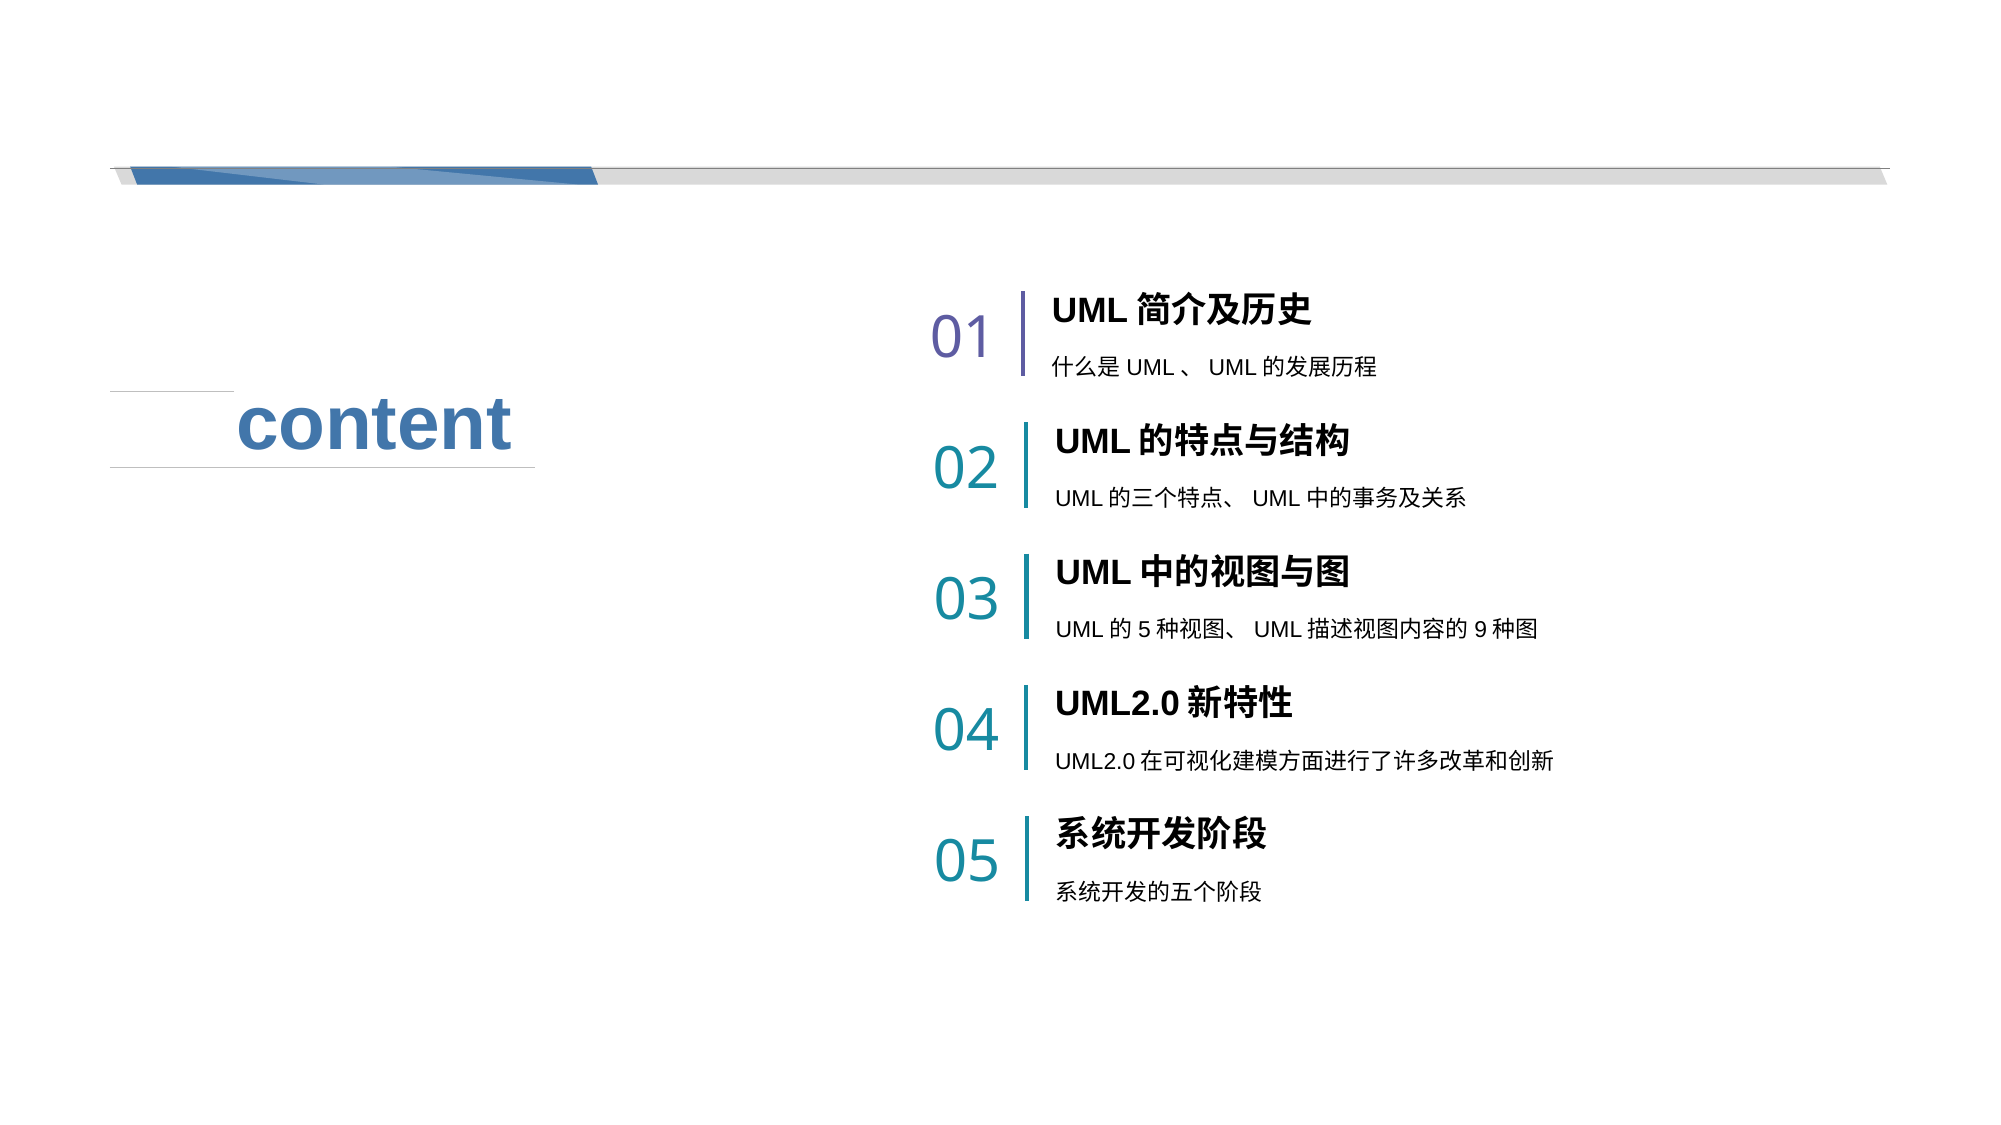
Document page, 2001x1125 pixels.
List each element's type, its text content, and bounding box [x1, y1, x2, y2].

text_box 系统开发阶段 [1041, 803, 1634, 862]
text_box content [221, 364, 554, 473]
text_box UML2.0在可视化建模方面进行了许多改革和创新 [1040, 731, 1633, 783]
text_box UML的特点与结构 [1040, 410, 1633, 468]
text_box 系统开发的五个阶段 [1041, 862, 1634, 914]
text_box UML简介及历史 [1037, 279, 1630, 337]
text_box 05 [924, 820, 1010, 897]
text_box 01 [924, 295, 1002, 372]
text_box 03 [924, 558, 1009, 634]
text_box UML的三个特点、UML中的事务及关系 [1040, 468, 1633, 520]
text_box 什么是UML、UML的发展历程 [1037, 337, 1630, 389]
text_box 04 [924, 689, 1008, 766]
text_box 02 [924, 427, 1008, 503]
text_box UML的5种视图、UML描述视图内容的9种图 [1040, 600, 1634, 651]
text_box UML中的视图与图 [1040, 541, 1634, 600]
text_box UML2.0新特性 [1040, 672, 1633, 731]
